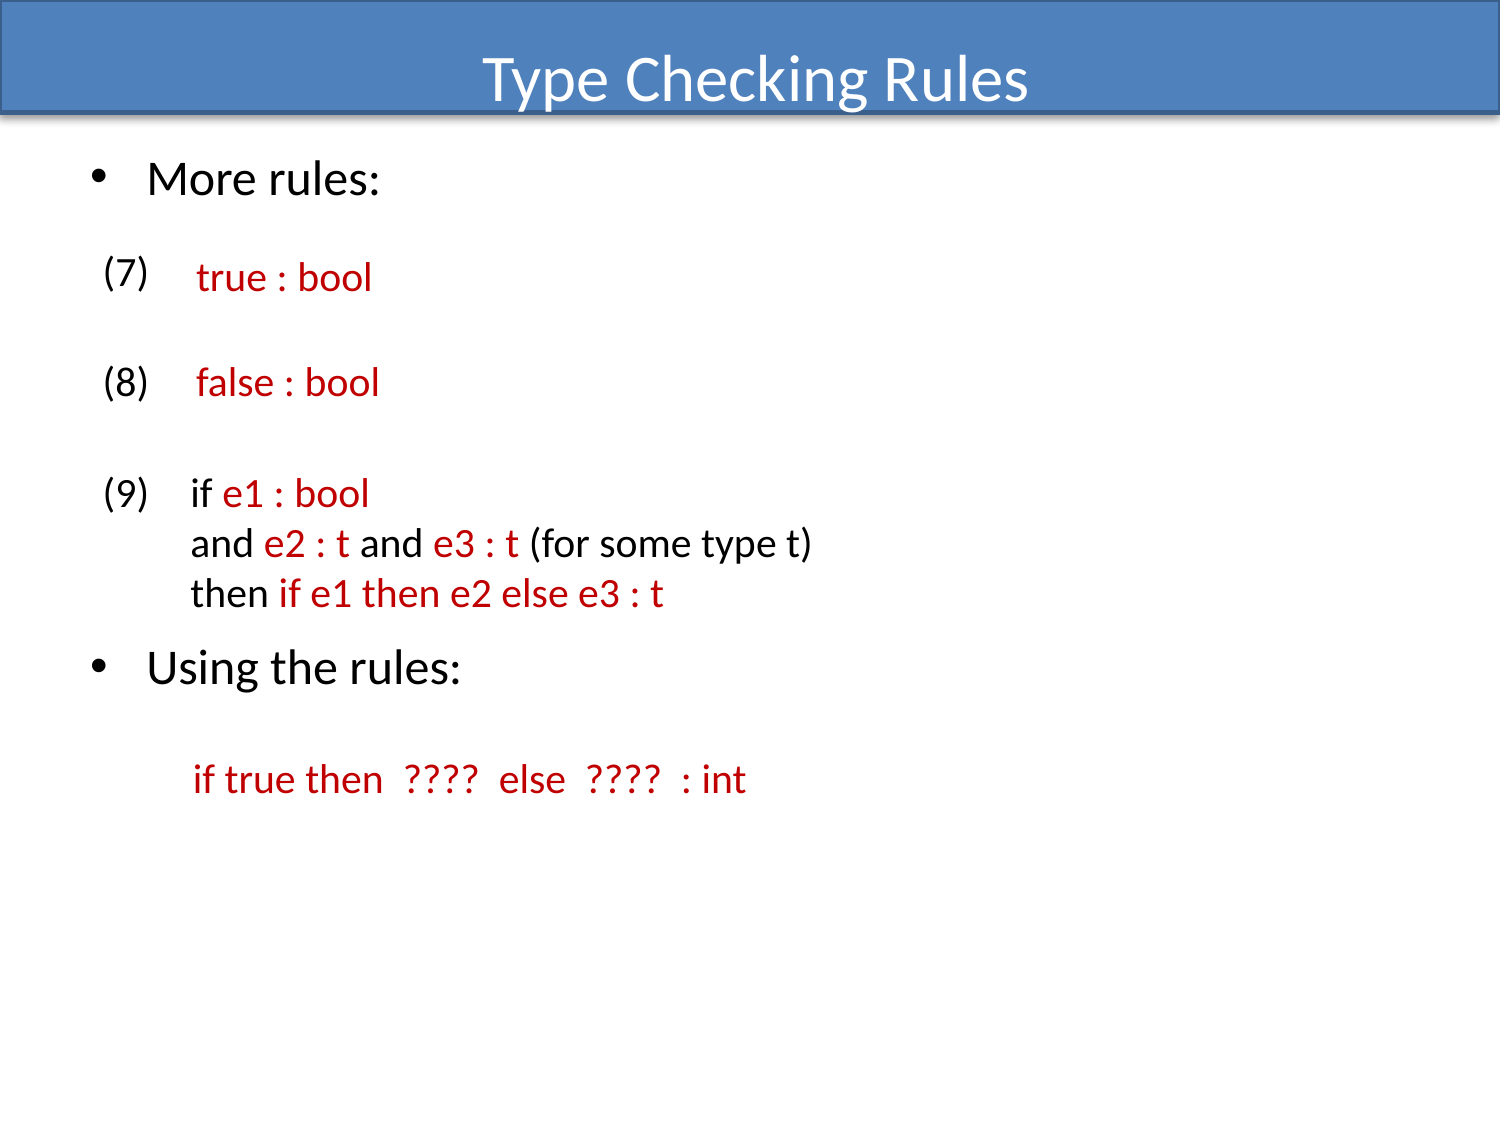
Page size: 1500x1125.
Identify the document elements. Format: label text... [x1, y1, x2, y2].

title Type Checking Rules [81, 0, 1432, 169]
list More rules: Using the rules: [75, 137, 1425, 1038]
text_box true : bool [181, 242, 398, 307]
text_box (9) [87, 458, 165, 524]
text_box false : bool [181, 346, 396, 412]
text_box if true then ???? else ???? : int [178, 744, 808, 810]
text_box (7) [87, 237, 165, 303]
text_box if e1 : bool and e2 : t and e3 : t (for some type t) then if e1 then e2 else e3 : t [175, 458, 829, 624]
text_box (8) [87, 346, 165, 412]
